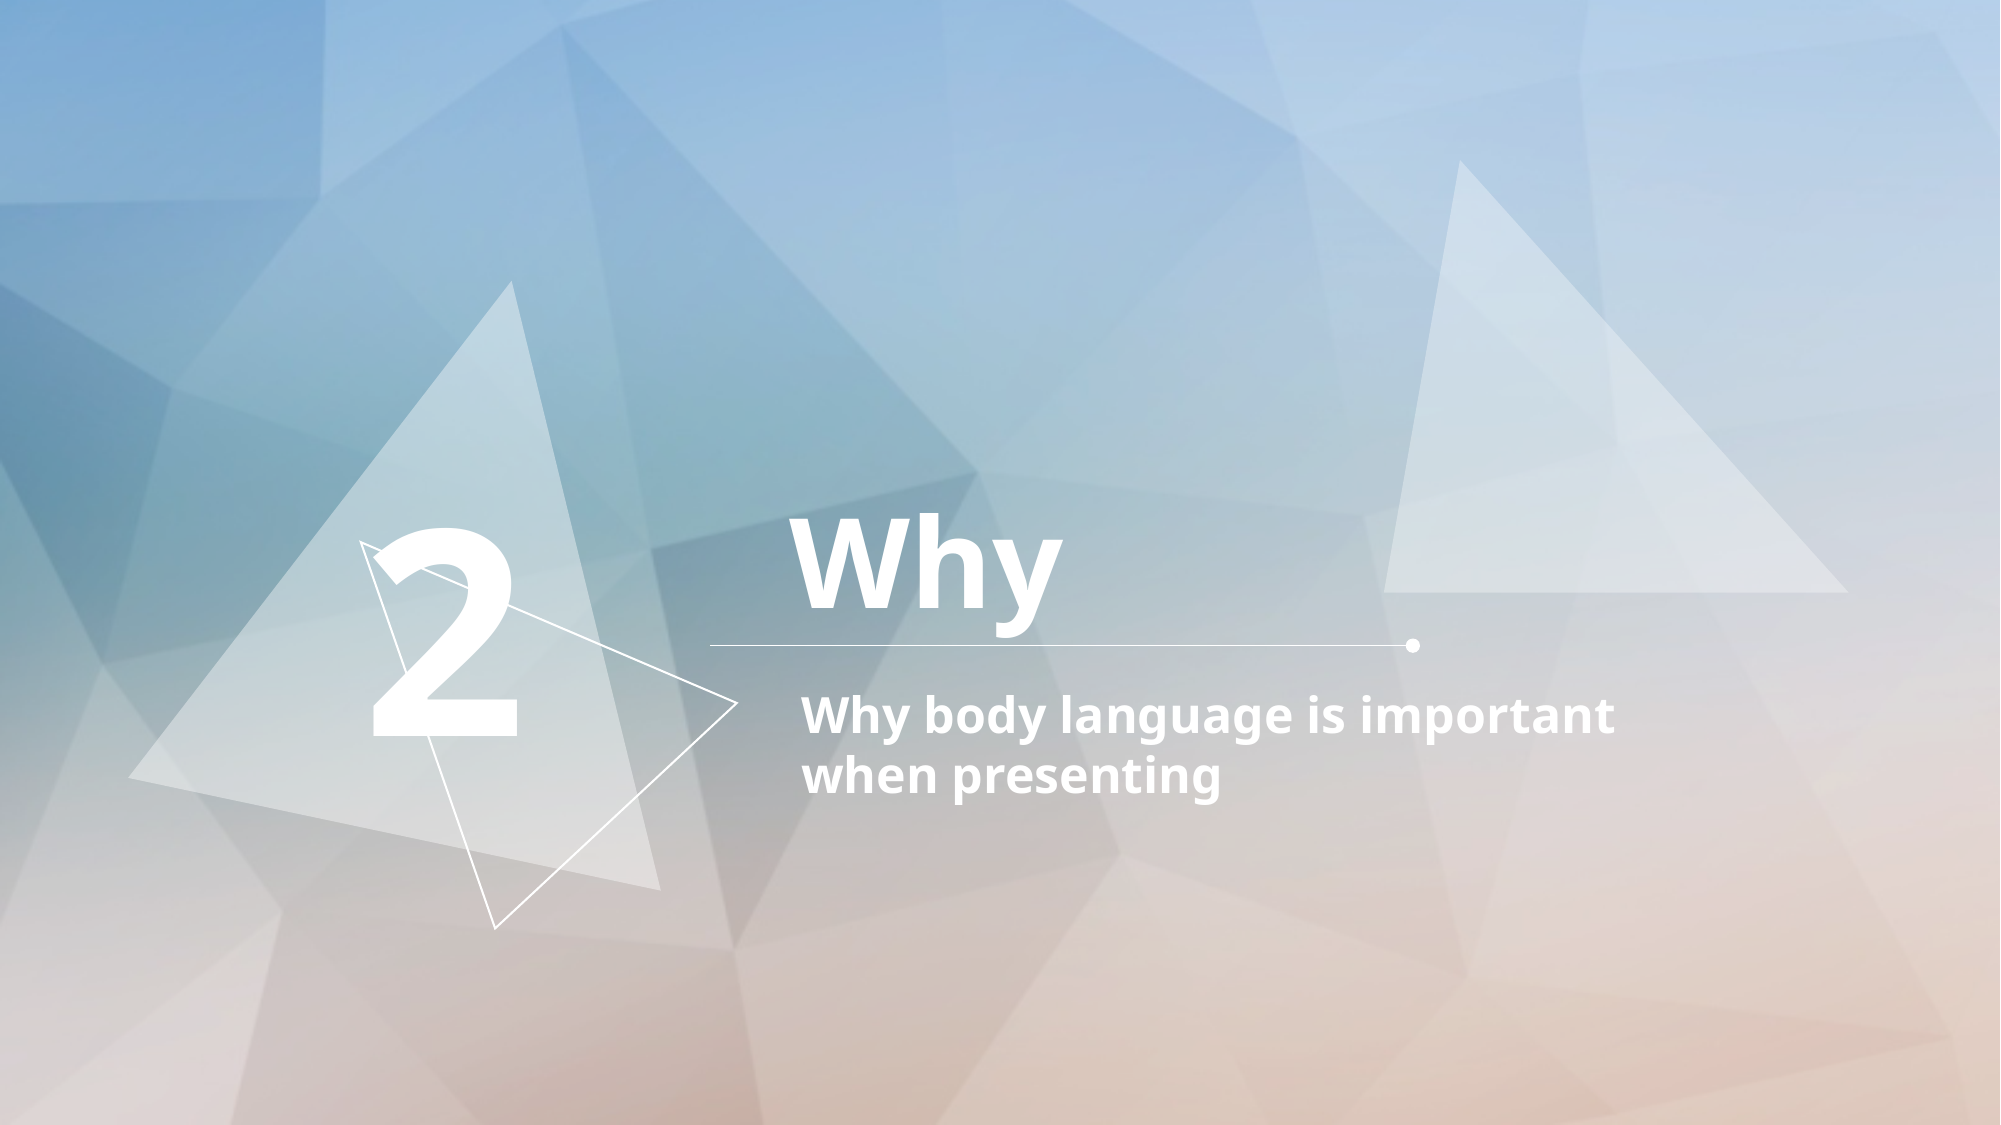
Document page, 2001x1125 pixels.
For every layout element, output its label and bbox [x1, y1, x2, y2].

text_box [180, 274, 726, 867]
picture [0, 0, 2000, 1125]
